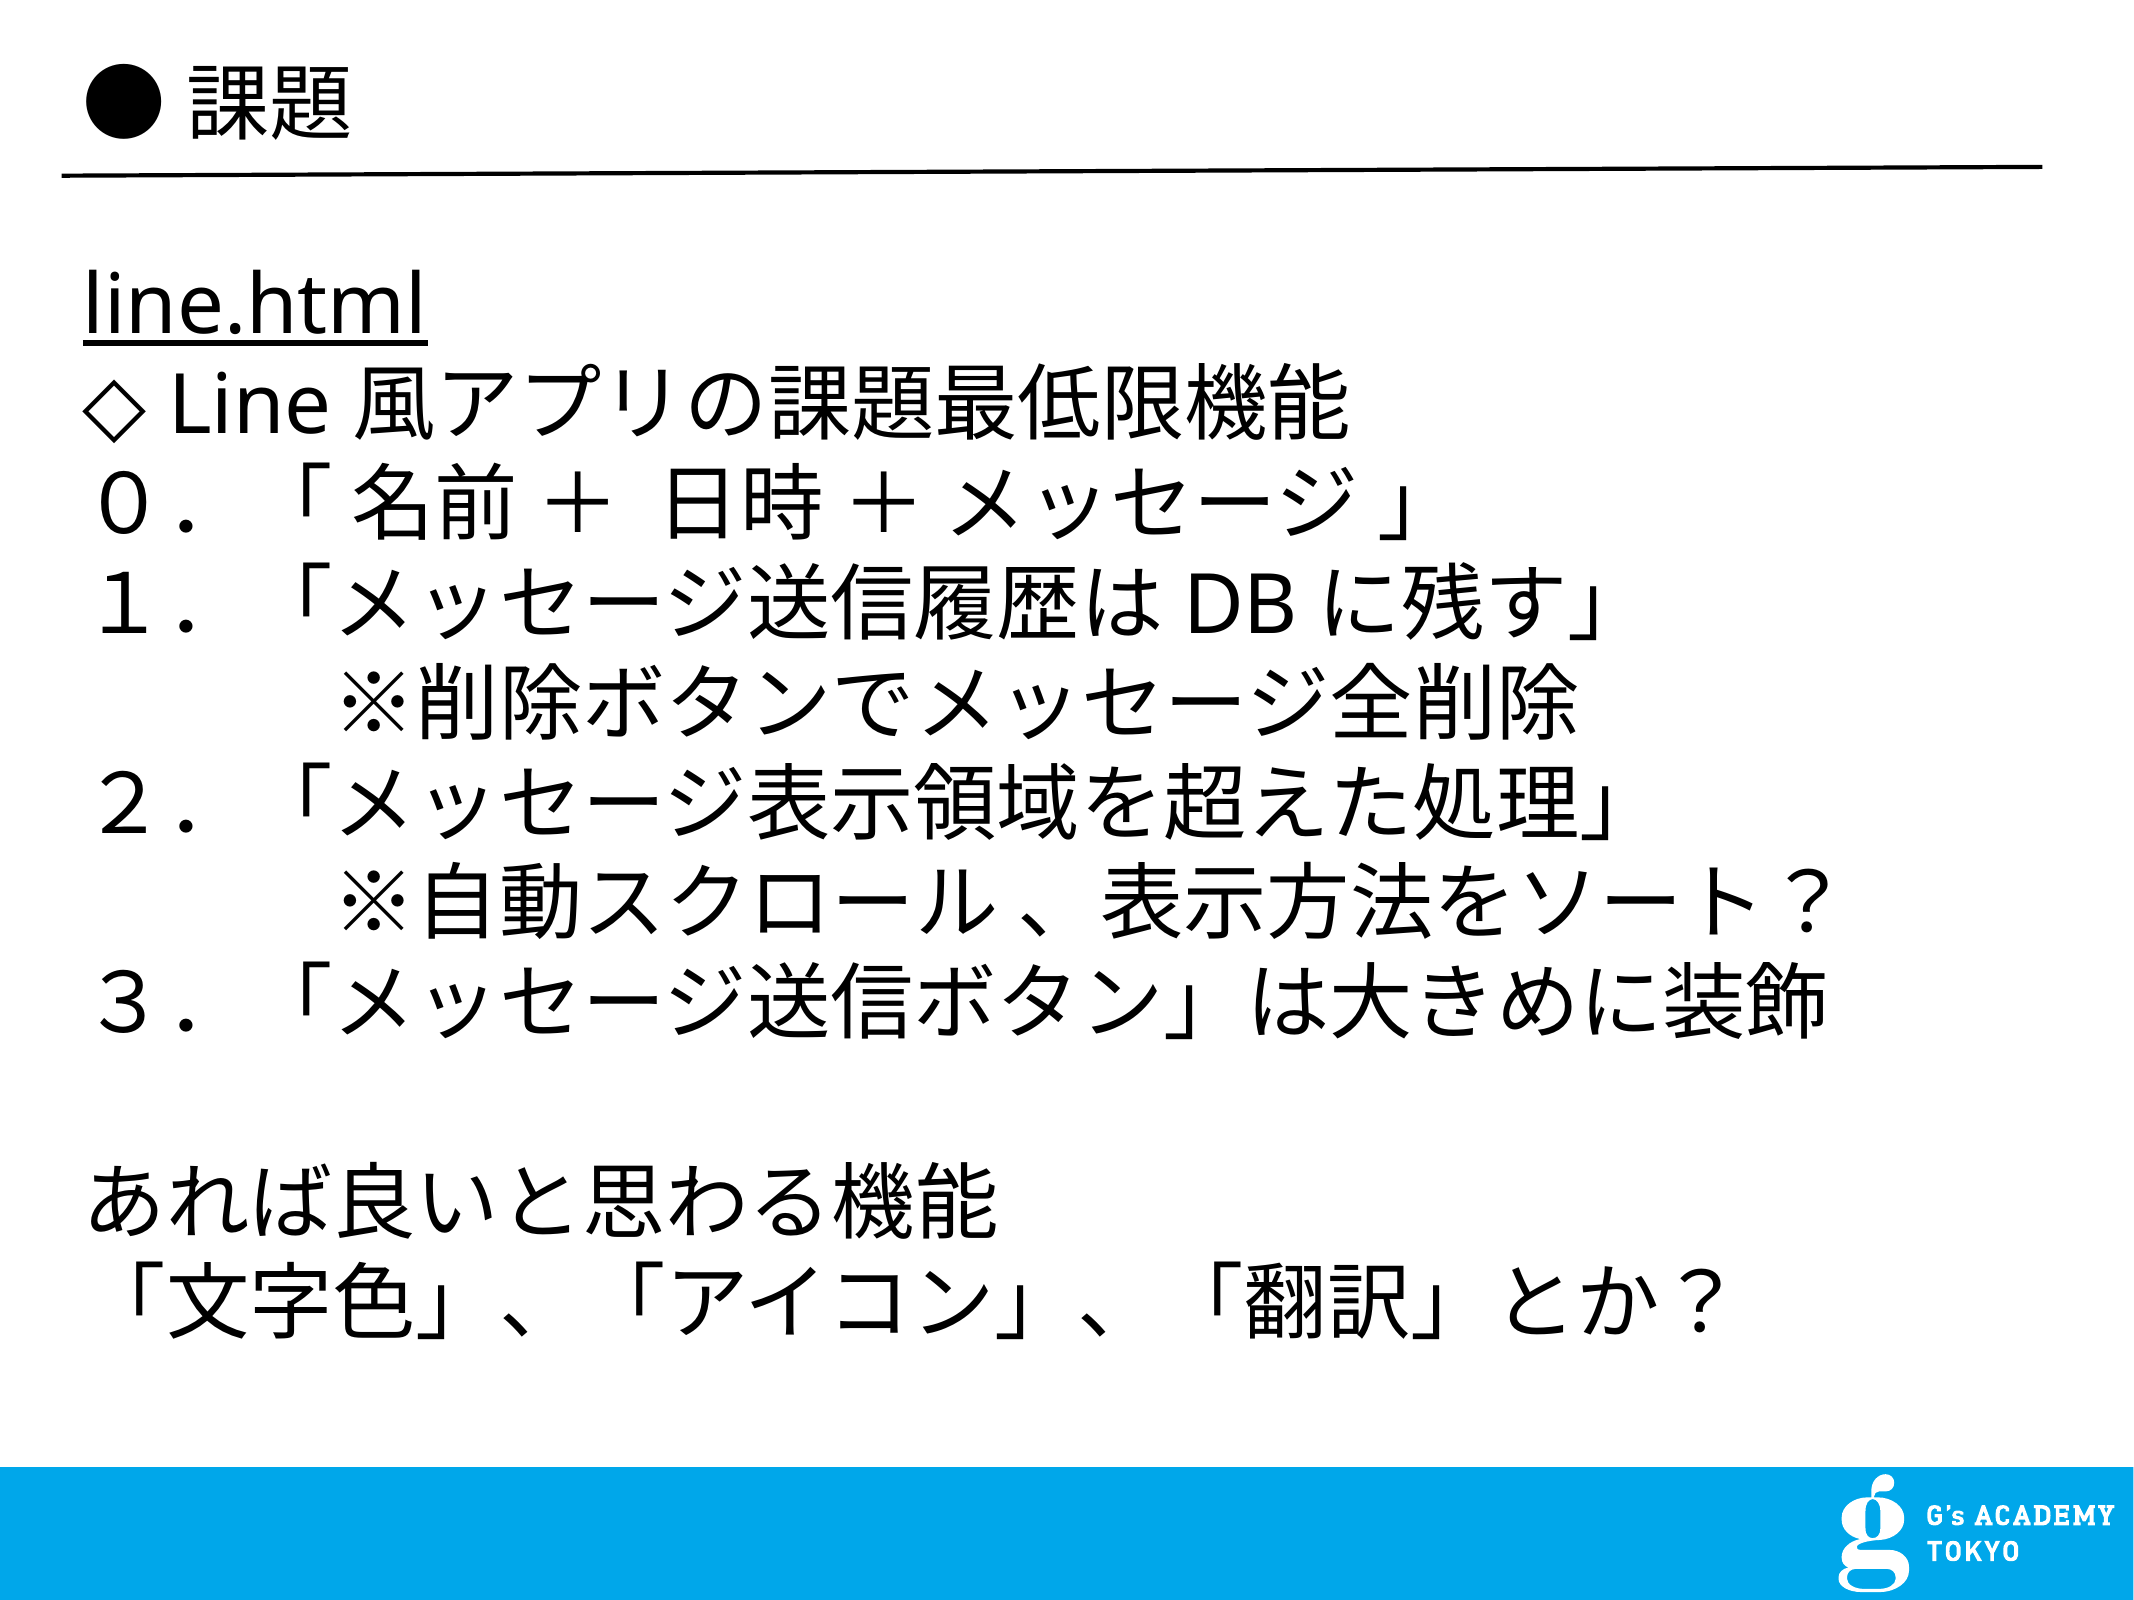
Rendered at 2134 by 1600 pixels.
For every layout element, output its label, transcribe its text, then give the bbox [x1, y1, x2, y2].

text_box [61, 166, 2043, 176]
text_box ●課題 line.html ◇ Line風アプリの課題最低限機能 ０．「 名前 ＋ 日時 ＋ メッセージ 」 １．「メッセージ送信履歴はDBに残す」 ※削除ボタンでメッセージ全削除 ２．「メッセージ表示領域を超えた処理」 ※自動スクロール 、表示方法をソート？ ３．「メッセージ送信ボタン」は大きめに装飾 あれば良いと思わる機能 「文字色」、「アイコン」、「翻訳」とか？ [61, 39, 2080, 1461]
